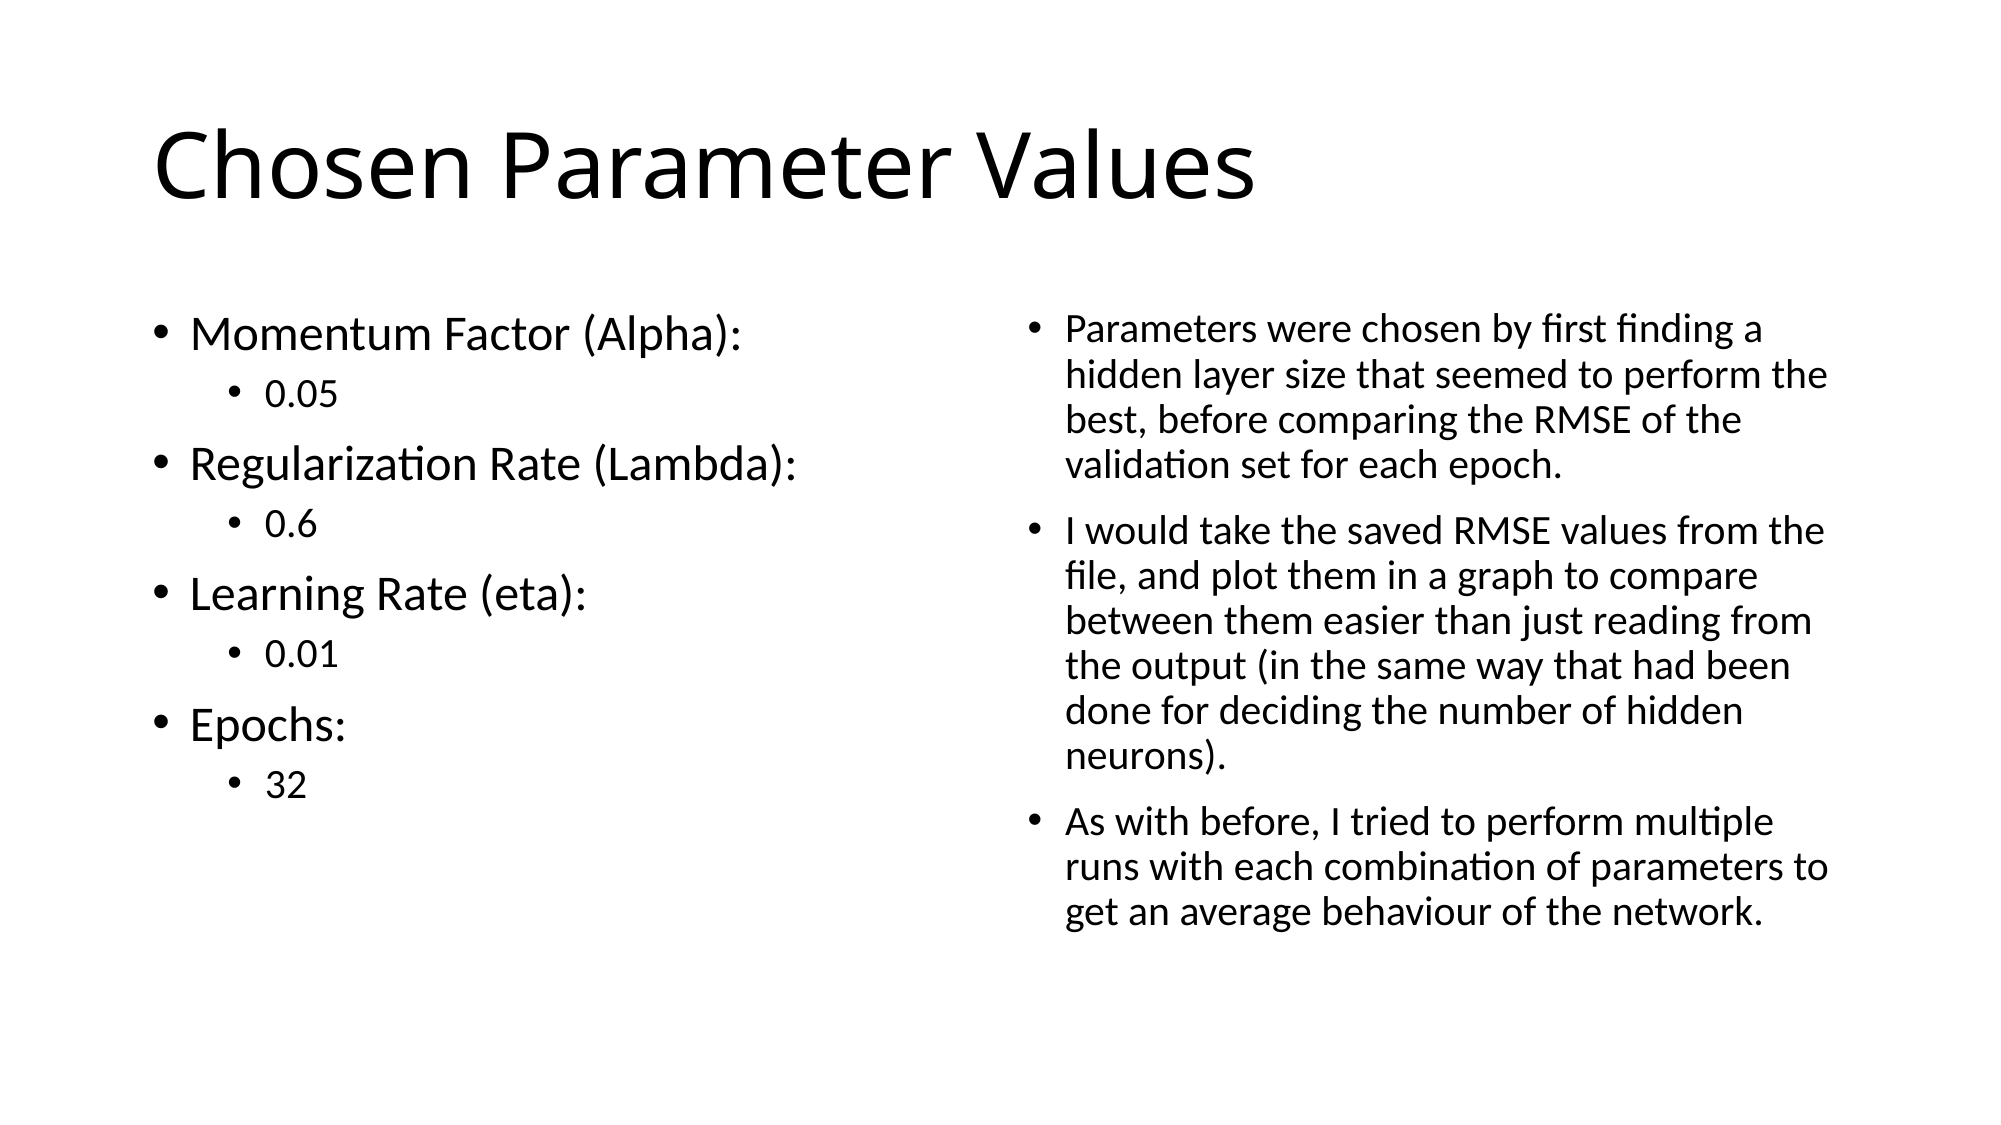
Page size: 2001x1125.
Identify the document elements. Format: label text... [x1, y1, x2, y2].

list Momentum Factor (Alpha): 0.05 Regularization Rate (Lambda): 0.6 Learning Rate (eta): 0.01 Epochs: 32 [137, 299, 988, 1014]
list Parameters were chosen by first finding a hidden layer size that seemed to perform the best, before comparing the RMSE of the validation set for each epoch. I would take the saved RMSE values from the file, and plot them in a graph to compare between them easier than just reading from the output (in the same way that had been done for deciding the number of hidden neurons). As with before, I tried to perform multiple runs with each combination of parameters to get an average behaviour of the network. [1012, 299, 1863, 1014]
title Chosen Parameter Values [137, 59, 1863, 278]
